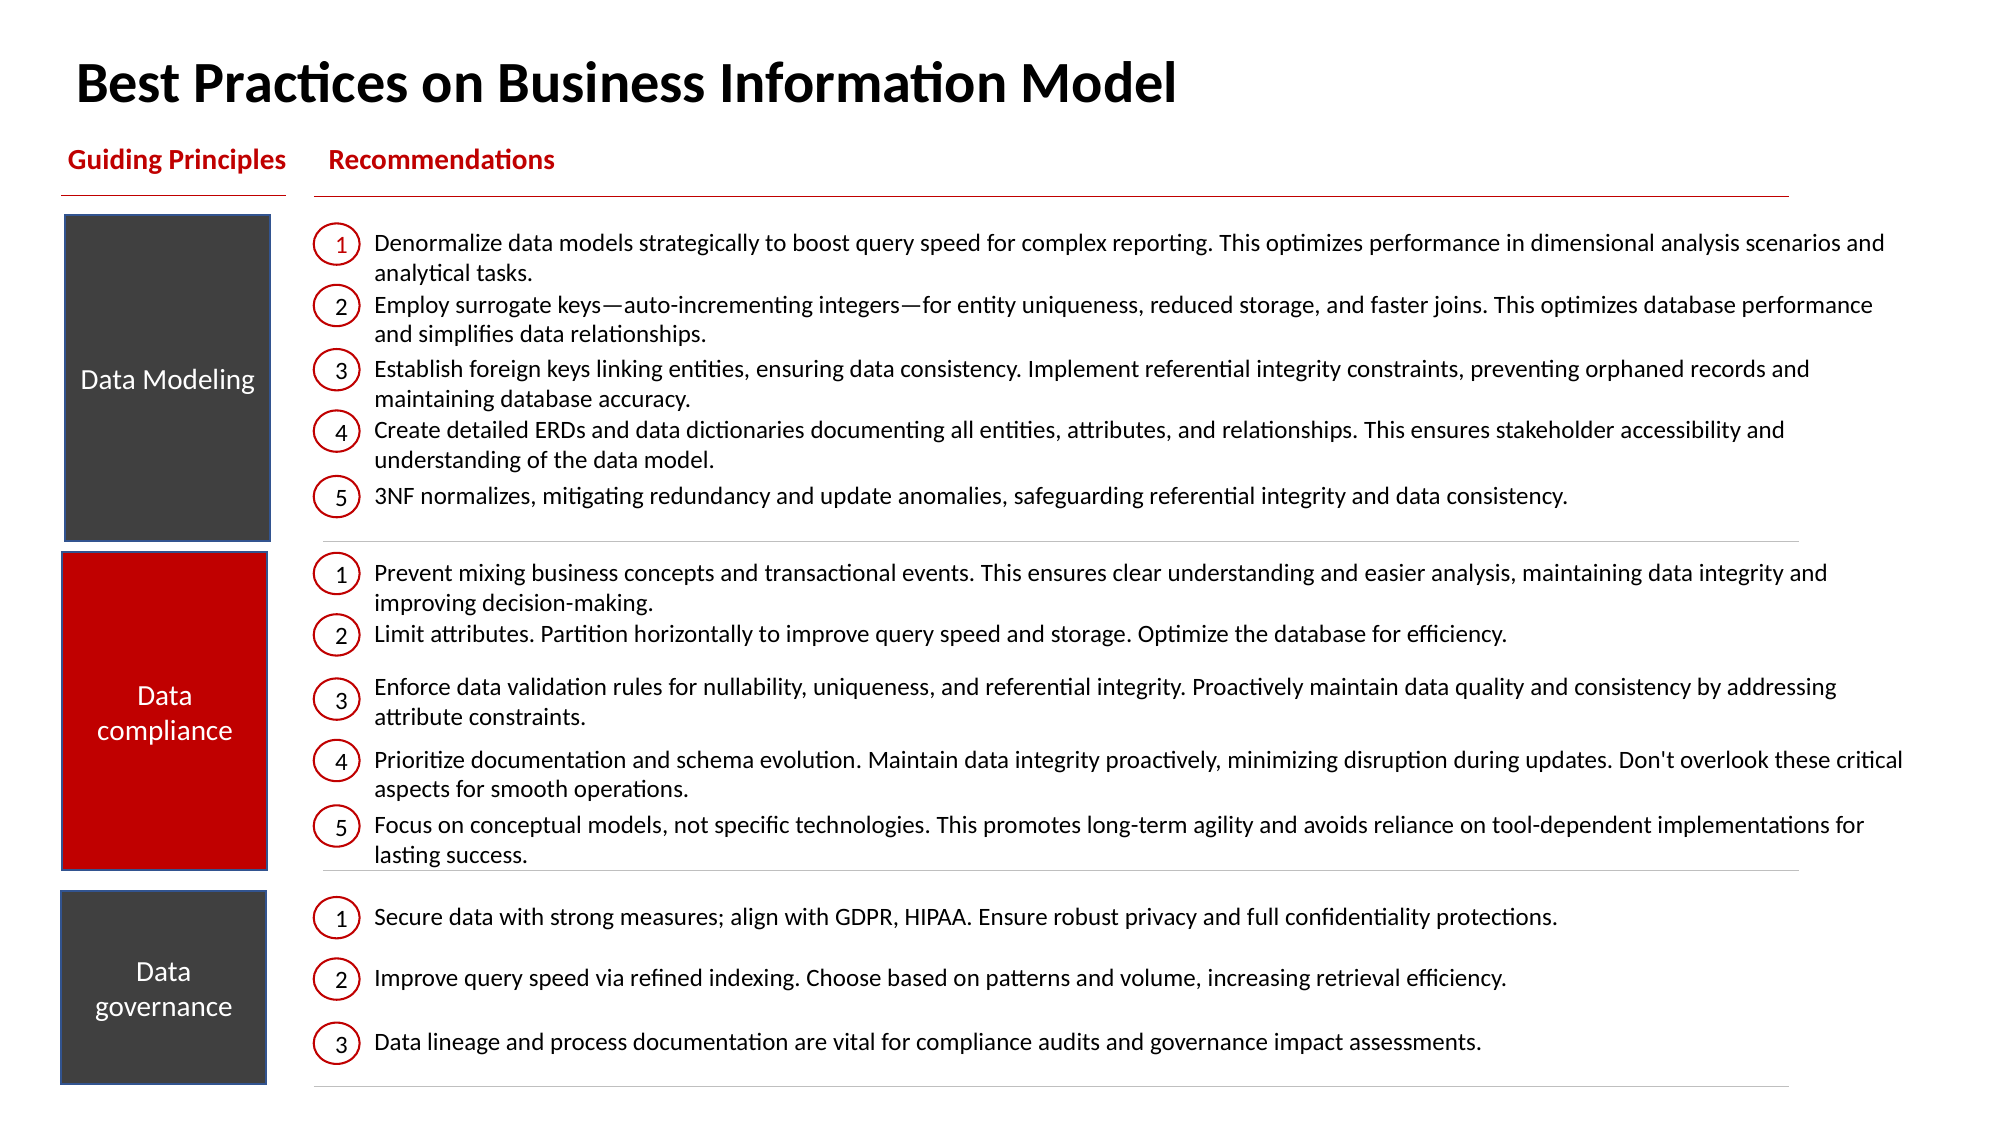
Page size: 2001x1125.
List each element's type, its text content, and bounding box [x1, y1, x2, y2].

text_box 2 [312, 283, 359, 328]
text_box 1 [312, 551, 359, 596]
text_box Data compliance [61, 551, 268, 871]
text_box Recommendations [313, 132, 1808, 183]
text_box Create detailed ERDs and data dictionaries documenting all entities, attributes, and relationships. This ensures stakeholder accessibility and understanding of the data model. [359, 406, 1935, 471]
text_box Enforce data validation rules for nullability, uniqueness, and referential integrity. Proactively maintain data quality and consistency by addressing attribute constraints. [359, 663, 1935, 735]
text_box Guiding Principles [53, 132, 302, 183]
text_box Establish foreign keys linking entities, ensuring data consistency. Implement referential integrity constraints, preventing orphaned records and maintaining database accuracy. [359, 344, 1935, 406]
text_box 3 [312, 347, 359, 392]
text_box 2 [312, 613, 359, 657]
text_box Best Practices on Business Information Model [61, 36, 1407, 122]
text_box Focus on conceptual models, not specific technologies. This promotes long-term agility and avoids reliance on tool-dependent implementations for lasting success. [359, 801, 1935, 876]
text_box 3 [312, 1021, 359, 1065]
text_box Prevent mixing business concepts and transactional events. This ensures clear understanding and easier analysis, maintaining data integrity and improving decision-making. [359, 548, 1935, 610]
text_box Denormalize data models strategically to boost query speed for complex reporting. This optimizes performance in dimensional analysis scenarios and analytical tasks. [359, 219, 1935, 280]
text_box 5 [312, 804, 359, 848]
text_box 1 [312, 222, 359, 266]
text_box 4 [312, 409, 359, 453]
text_box Data Modeling [64, 214, 271, 542]
text_box Data governance [60, 890, 267, 1085]
text_box 3 [312, 677, 359, 721]
text_box Secure data with strong measures; align with GDPR, HIPAA. Ensure robust privacy and full confidentiality protections. [359, 892, 1935, 938]
text_box 2 [312, 957, 359, 1001]
text_box Data lineage and process documentation are vital for compliance audits and governance impact assessments. [359, 1018, 1935, 1064]
text_box 3NF normalizes, mitigating redundancy and update anomalies, safeguarding referential integrity and data consistency. [359, 471, 1935, 517]
text_box Limit attributes. Partition horizontally to improve query speed and storage. Optimize the database for efficiency. [359, 610, 1935, 655]
text_box 5 [312, 474, 359, 519]
text_box Employ surrogate keys—auto-incrementing integers—for entity uniqueness, reduced storage, and faster joins. This optimizes database performance and simplifies data relationships. [359, 280, 1935, 344]
text_box 1 [312, 895, 359, 940]
text_box 4 [312, 738, 359, 783]
text_box Prioritize documentation and schema evolution. Maintain data integrity proactively, minimizing disruption during updates. Don't overlook these critical aspects for smooth operations. [359, 735, 1935, 801]
text_box Improve query speed via refined indexing. Choose based on patterns and volume, increasing retrieval efficiency. [359, 954, 1935, 1000]
